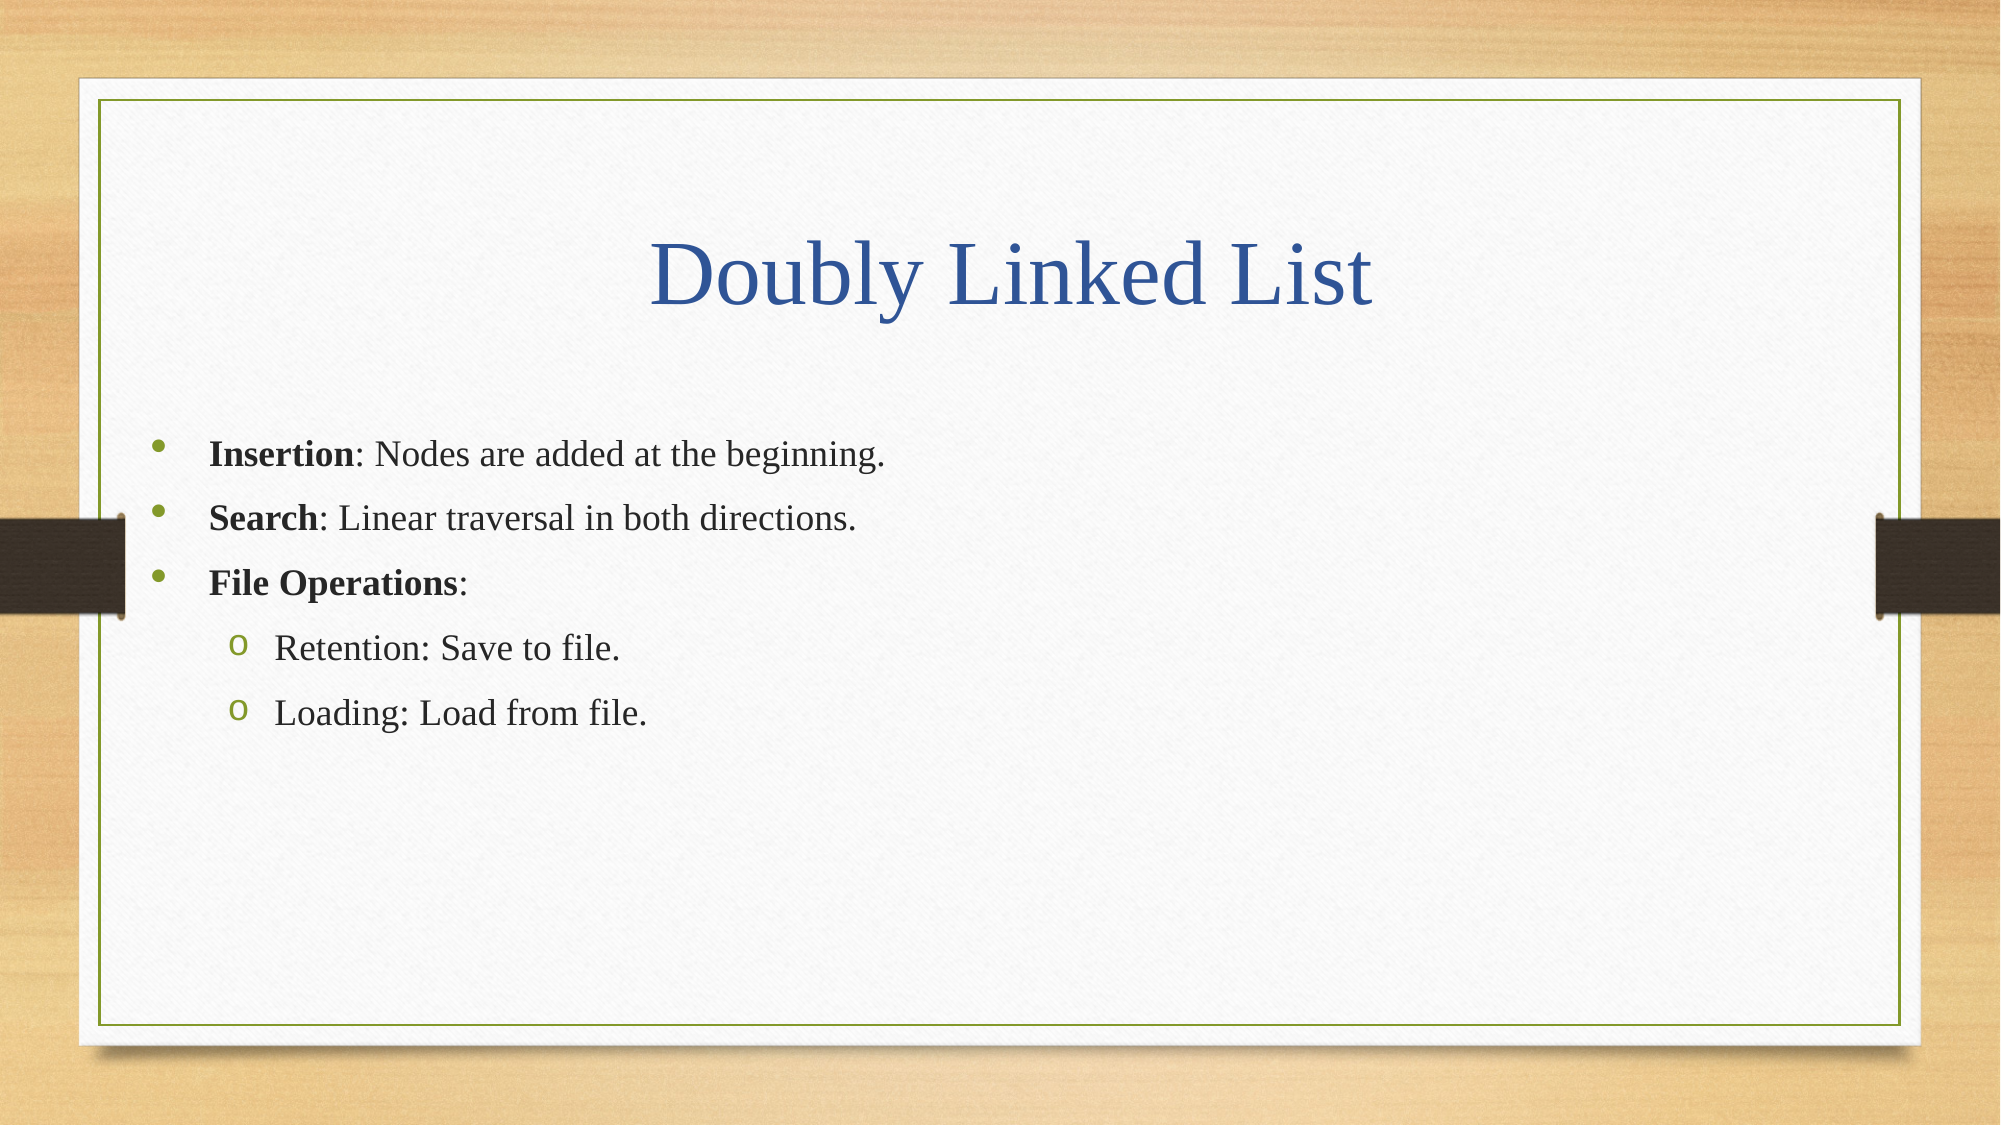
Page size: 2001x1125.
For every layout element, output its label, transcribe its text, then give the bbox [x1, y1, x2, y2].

title Doubly Linked List [212, 161, 1788, 375]
list Insertion: Nodes are added at the beginning. Search: Linear traversal in both directions. File Operations: Retention: Save to file. Loading: Load from file. [137, 417, 1863, 1014]
picture [0, 0, 2001, 1125]
